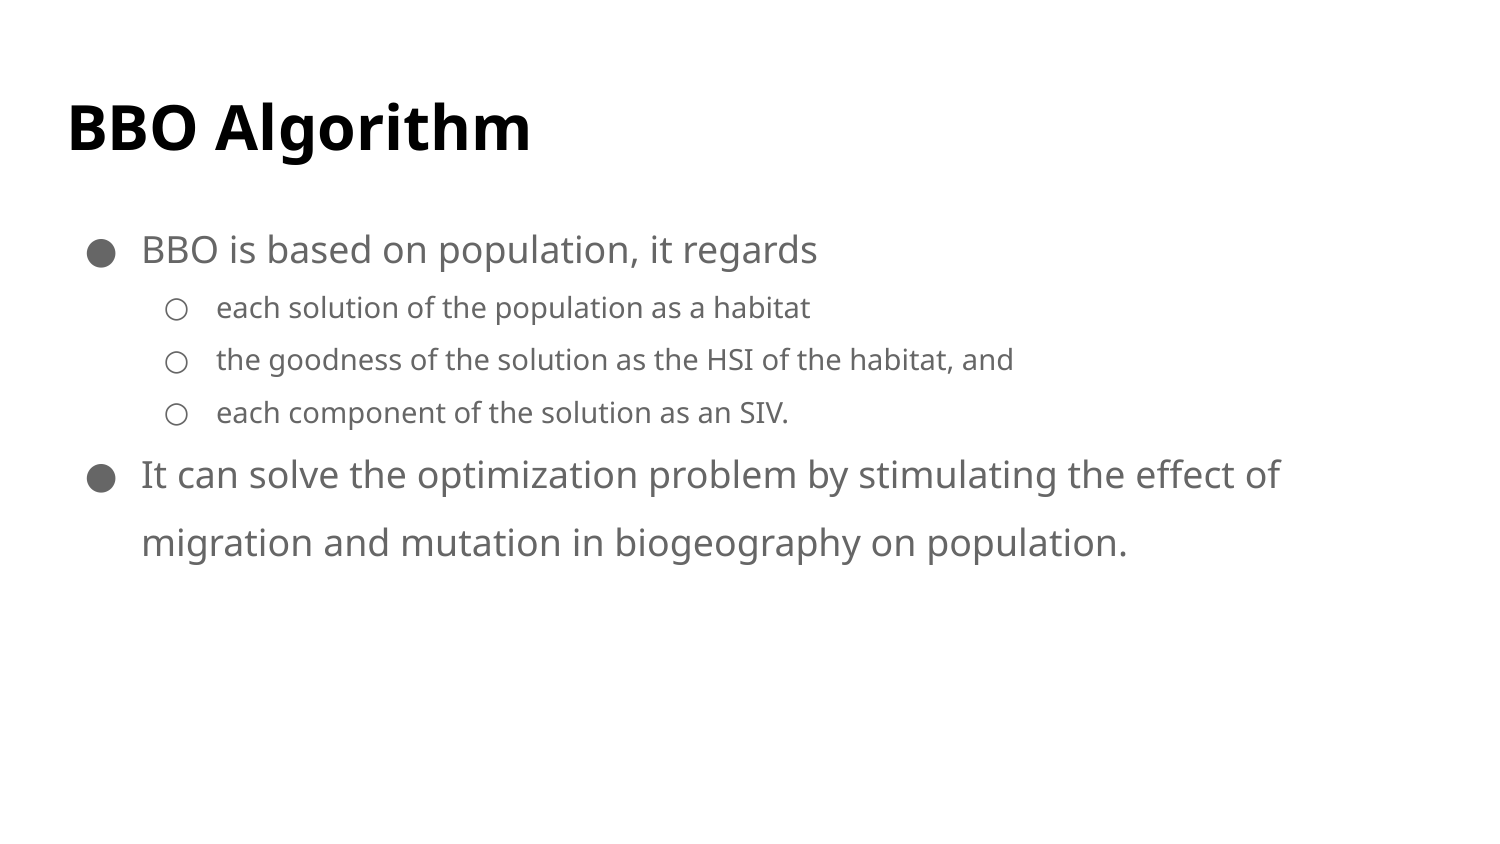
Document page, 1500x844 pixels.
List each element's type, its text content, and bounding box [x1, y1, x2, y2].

list BBO is based on population, it regards each solution of the population as a habitat the goodness of the solution as the HSI of the habitat, and each component of the solution as an SIV. It can solve the optimization problem by stimulating the effect of migration and mutation in biogeography on population. [51, 189, 1449, 750]
title BBO Algorithm [51, 72, 1449, 176]
